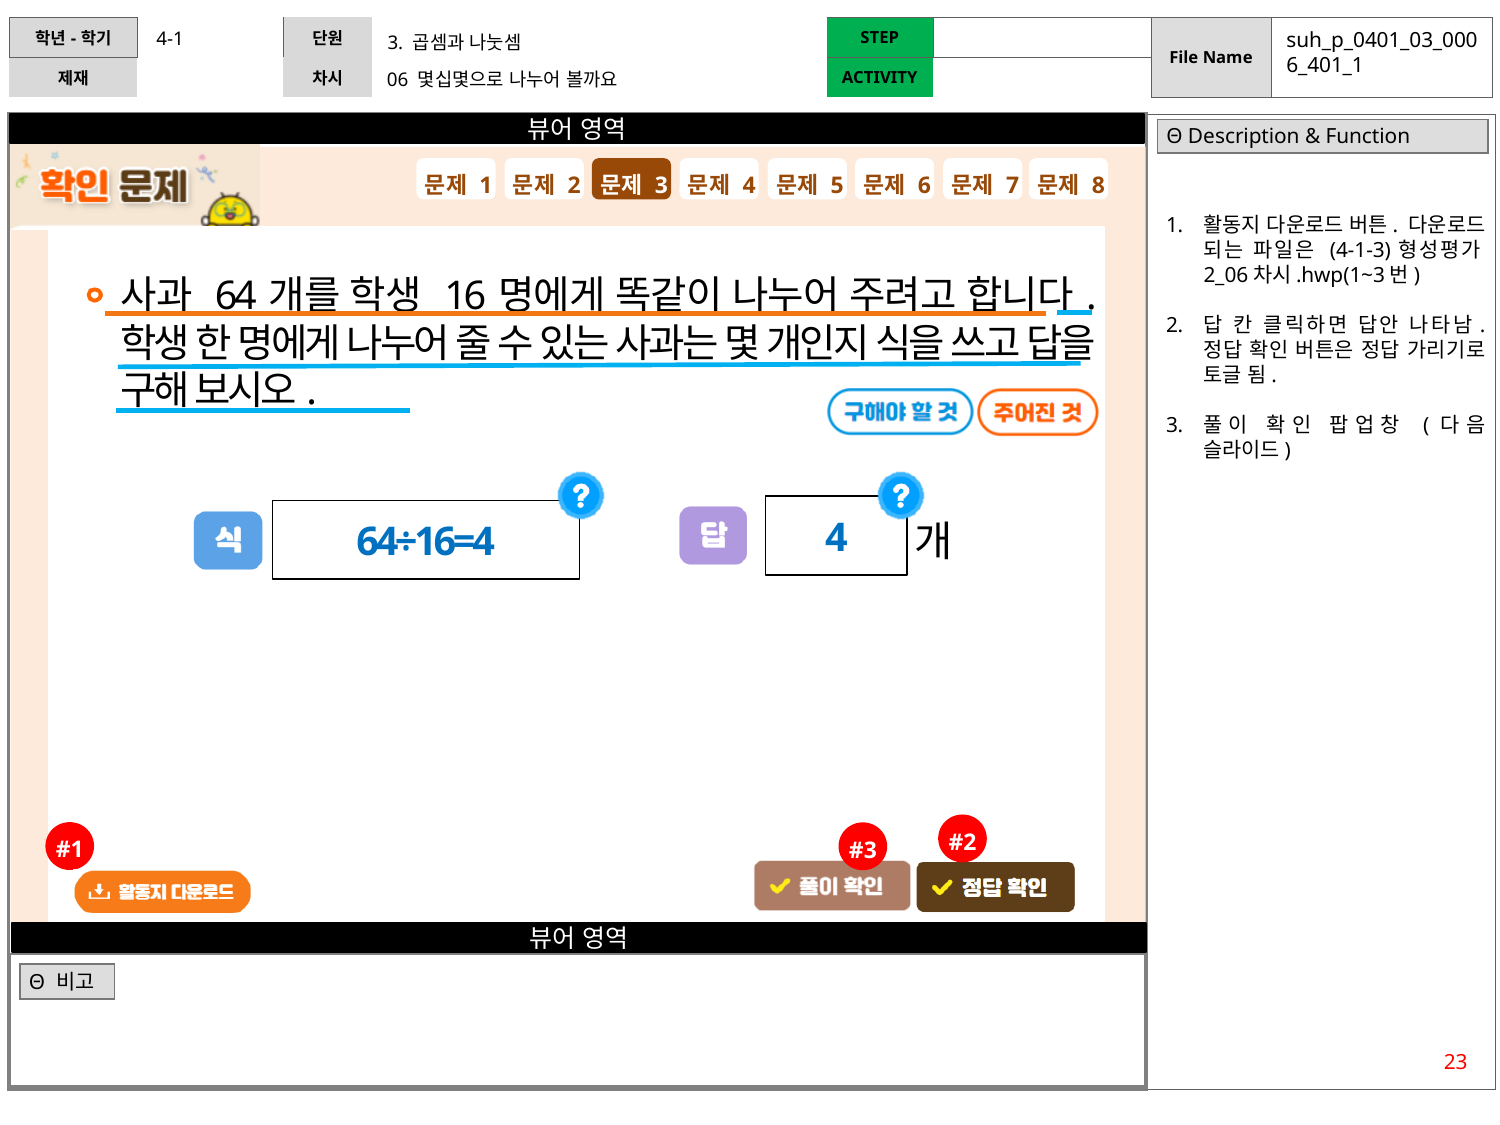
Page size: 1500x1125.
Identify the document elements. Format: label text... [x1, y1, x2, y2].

text_box 문제 7 [958, 149, 1046, 205]
picture [751, 858, 911, 912]
text_box 개 [899, 506, 1046, 572]
text_box 문제 3 [608, 149, 695, 205]
text_box 문제 4 [695, 149, 783, 205]
picture [73, 869, 252, 913]
picture [674, 503, 751, 568]
picture [193, 505, 266, 572]
text_box 4 [765, 496, 908, 575]
picture [871, 466, 931, 526]
text_box 문제 5 [783, 149, 871, 205]
text_box 06 몇십몇으로 나누어 볼까요 [372, 60, 821, 96]
text_box #1 [43, 820, 97, 873]
text_box 활동지 다운로드 버튼. 다운로드 되는 파일은 (4-1-3)형성평가2_06차시.hwp(1~3번) 답 칸 클릭하면 답안 나타남. 정답 확인 버튼은 정답 가리기로 토글 됨. 풀이 확인 팝업창 (다음 슬라이드) [1151, 179, 1500, 469]
text_box 문제 6 [871, 149, 958, 205]
table_header Θ Description & Function [1158, 120, 1487, 152]
picture [10, 144, 260, 230]
text_box 64÷16=4 [272, 500, 580, 580]
text_box suh_p_0401_03_0006_401_1 [1271, 18, 1500, 84]
text_box #3 [836, 820, 890, 856]
picture [824, 385, 1101, 439]
text_box 사과 64개를 학생 16명에게 똑같이 나누어 주려고 합니다. 학생 한 명에게 나누어 줄 수 있는 사과는 몇 개인지 식을 쓰고 답을 구해 보시오. [105, 263, 1109, 421]
text_box 문제 8 [1046, 149, 1132, 205]
text_box 3. 곱셈과 나눗셈 [372, 23, 828, 48]
text_box #2 [936, 812, 989, 857]
text_box 문제 2 [520, 149, 608, 205]
text_box 4-1 [141, 18, 284, 55]
picture [550, 466, 611, 526]
picture [915, 858, 1078, 913]
text_box 문제 1 [410, 149, 520, 205]
picture [84, 284, 104, 305]
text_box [117, 363, 1081, 368]
